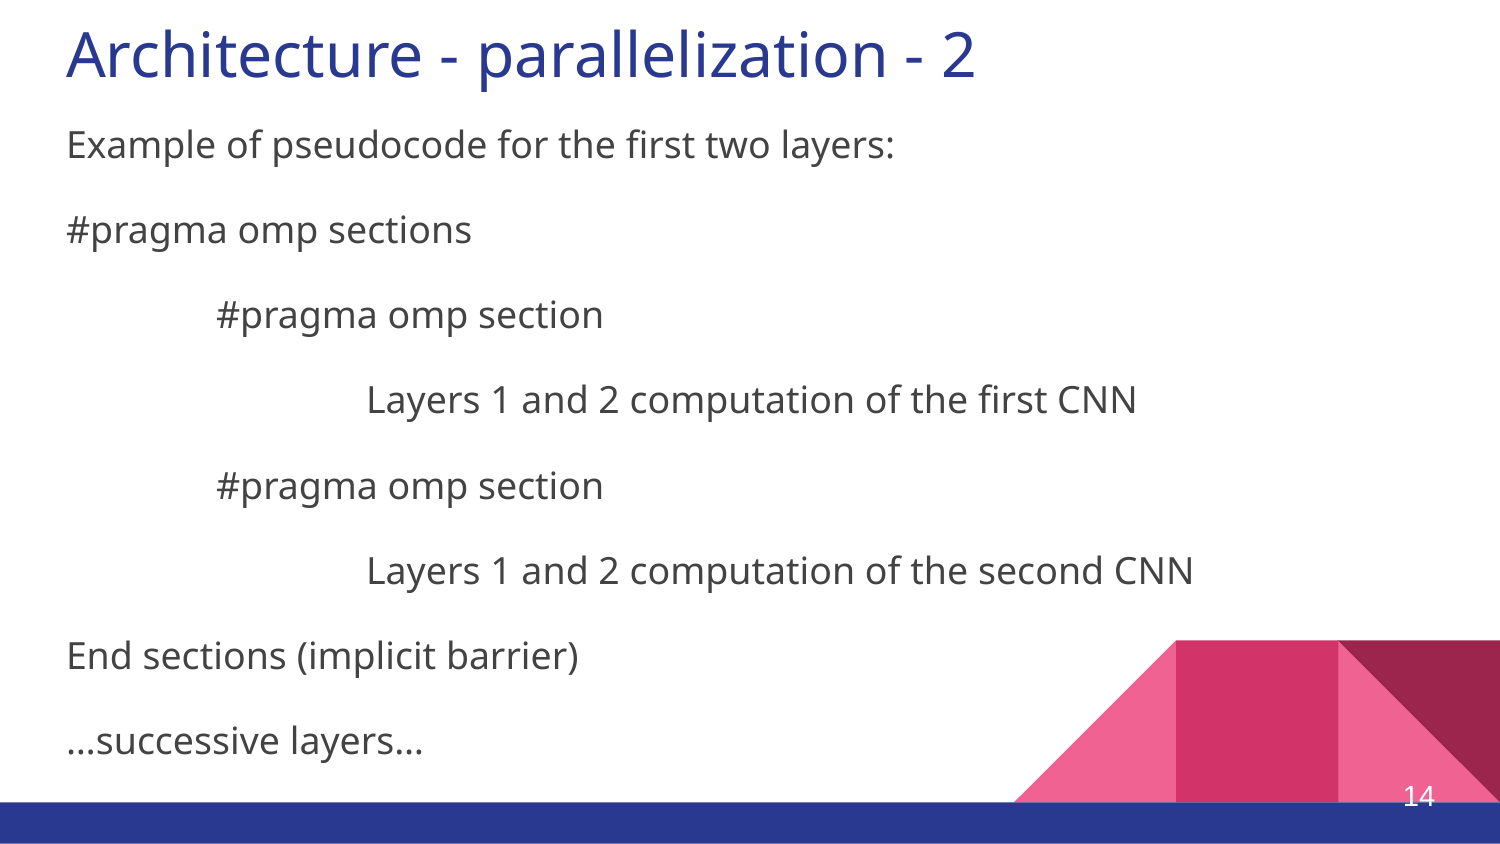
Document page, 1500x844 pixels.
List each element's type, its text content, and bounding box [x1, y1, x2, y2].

list Example of pseudocode for the first two layers: #pragma omp sections #pragma omp section Layers 1 and 2 computation of the first CNN #pragma omp section Layers 1 and 2 computation of the second CNN End sections (implicit barrier) …successive layers… [51, 99, 1449, 750]
slide_number 14 [1387, 762, 1478, 828]
title Architecture - parallelization - 2 [51, 0, 1449, 99]
